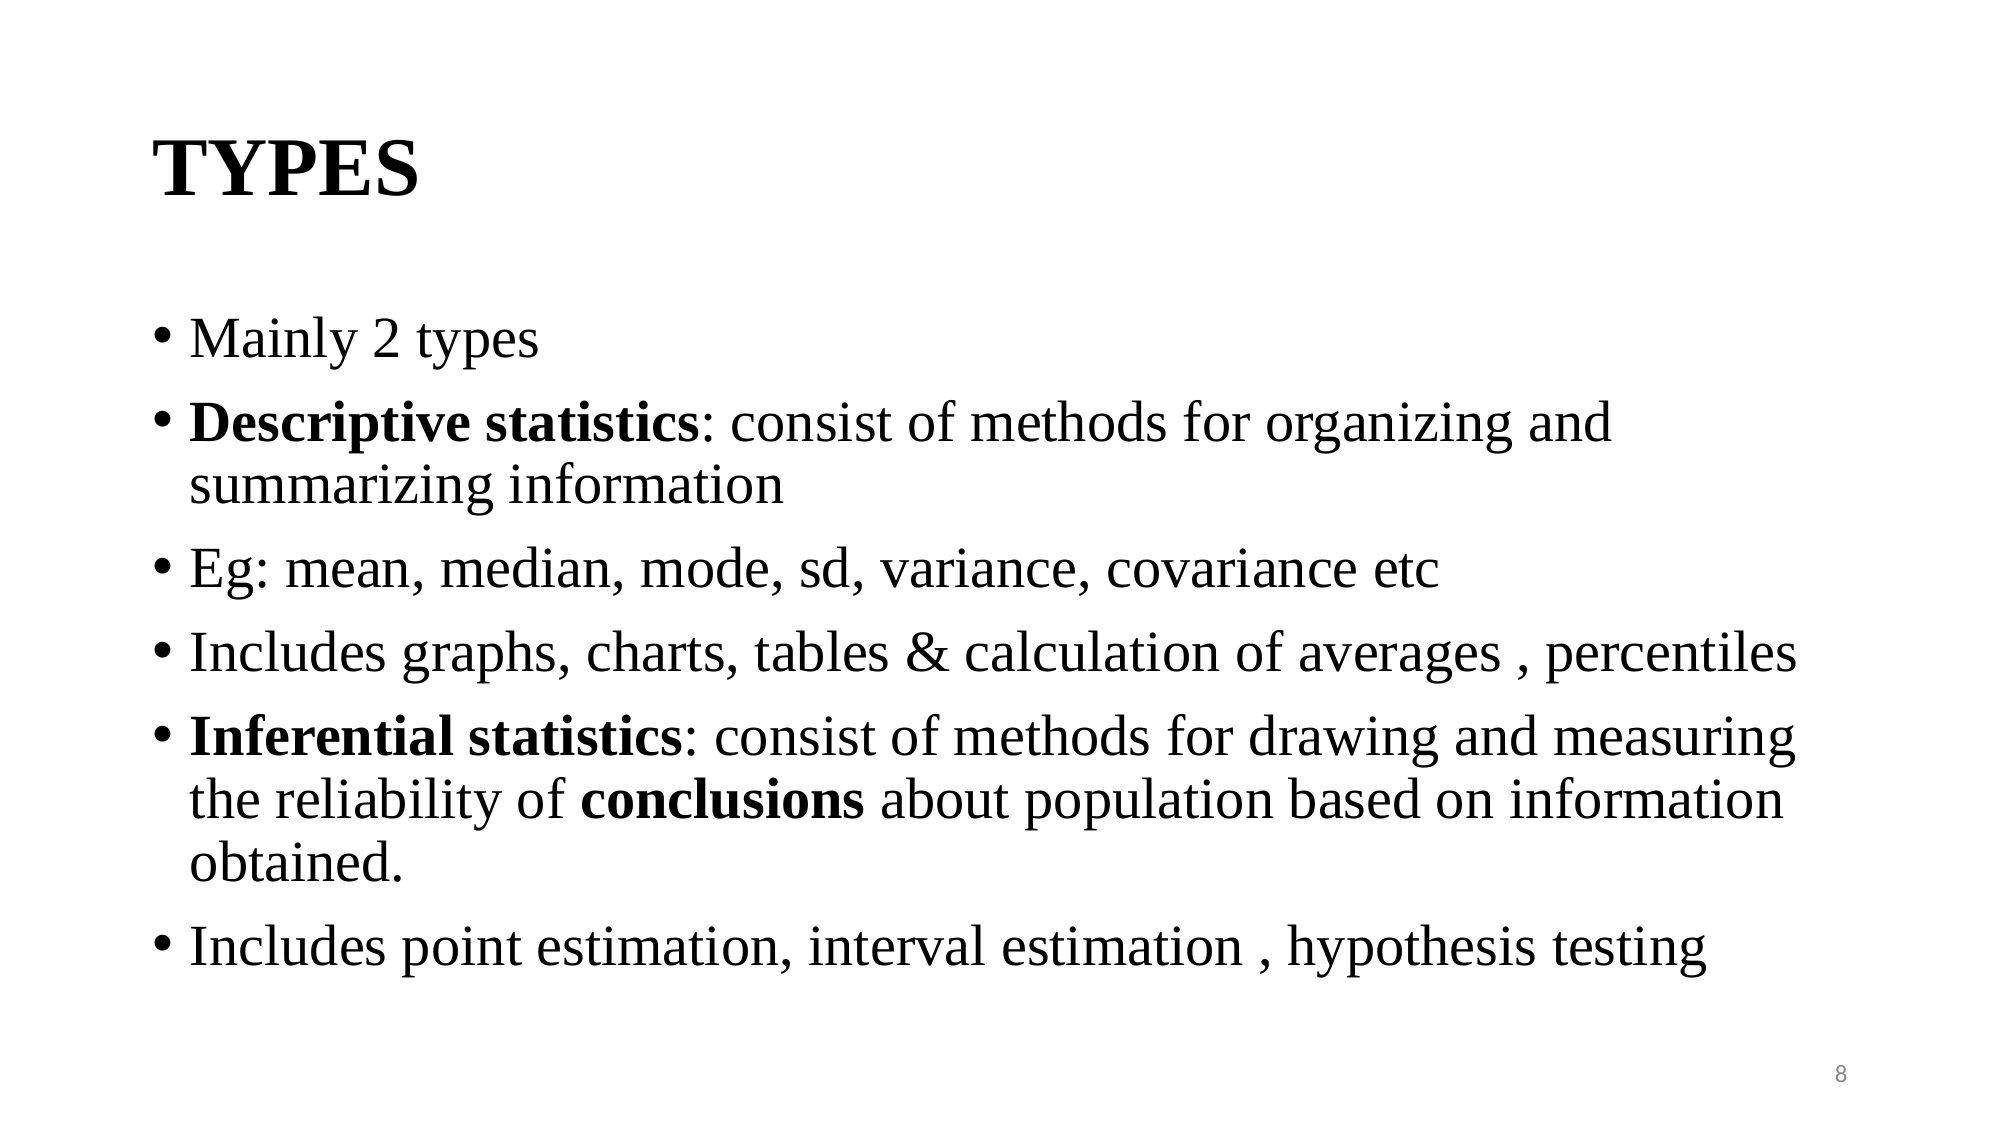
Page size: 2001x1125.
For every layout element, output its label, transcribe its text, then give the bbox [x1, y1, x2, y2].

title TYPES [137, 59, 1863, 278]
list Mainly 2 types Descriptive statistics: consist of methods for organizing and summarizing information Eg: mean, median, mode, sd, variance, covariance etc Includes graphs, charts, tables & calculation of averages , percentiles Inferential statistics: consist of methods for drawing and measuring the reliability of conclusions about population based on information obtained. Includes point estimation, interval estimation , hypothesis testing [137, 299, 1863, 1014]
slide_number 8 [1412, 1042, 1863, 1103]
